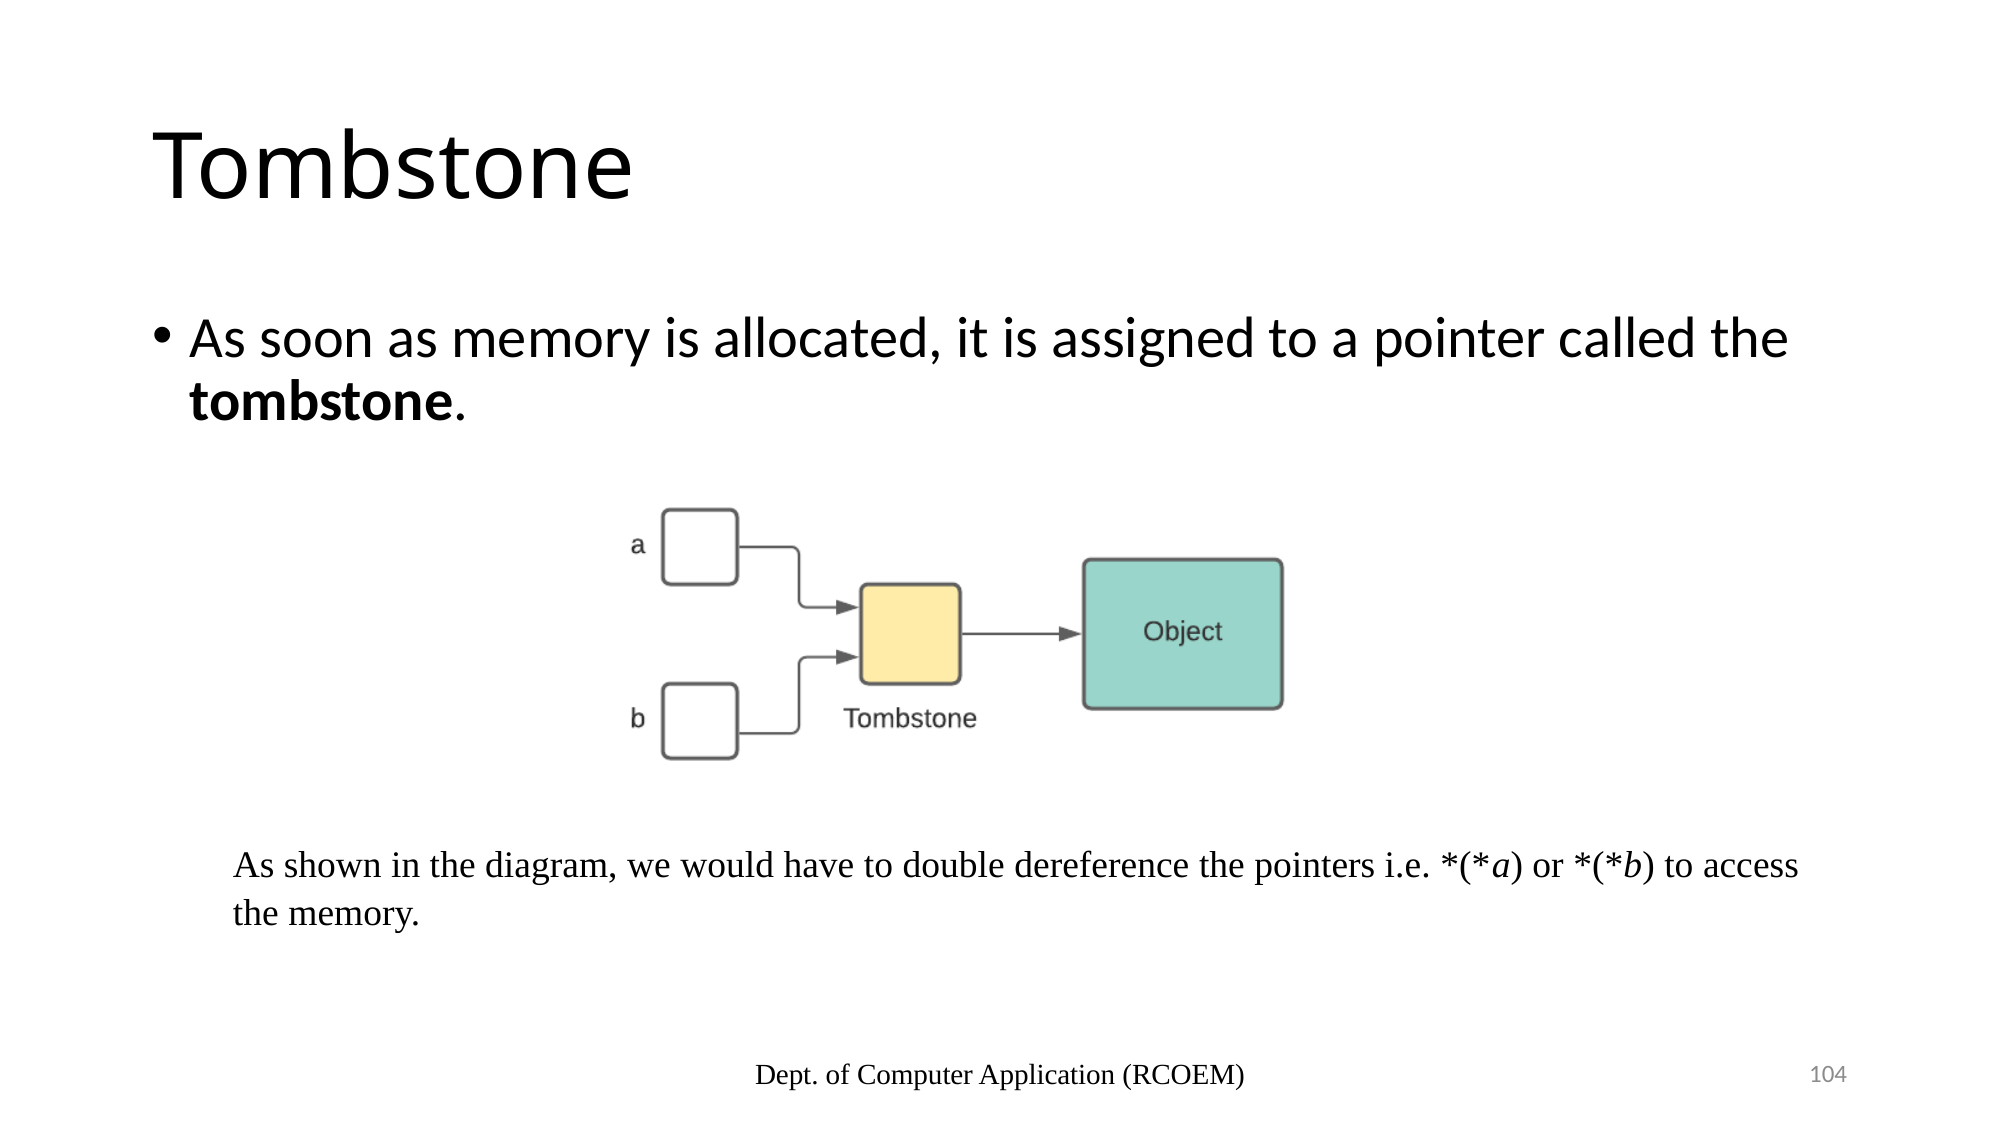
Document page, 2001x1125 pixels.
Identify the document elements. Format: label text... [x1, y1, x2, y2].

footer Dept. of Computer Application (RCOEM) [662, 1042, 1338, 1103]
list As soon as memory is allocated, it is assigned to a pointer called the tombstone. [137, 299, 1863, 1014]
picture [440, 460, 1381, 808]
slide_number 104 [1412, 1042, 1863, 1103]
text_box As shown in the diagram, we would have to double dereference the pointers i.e. *(*a) or *(*b) to access the memory. [218, 829, 1863, 941]
title Tombstone [137, 59, 1863, 278]
